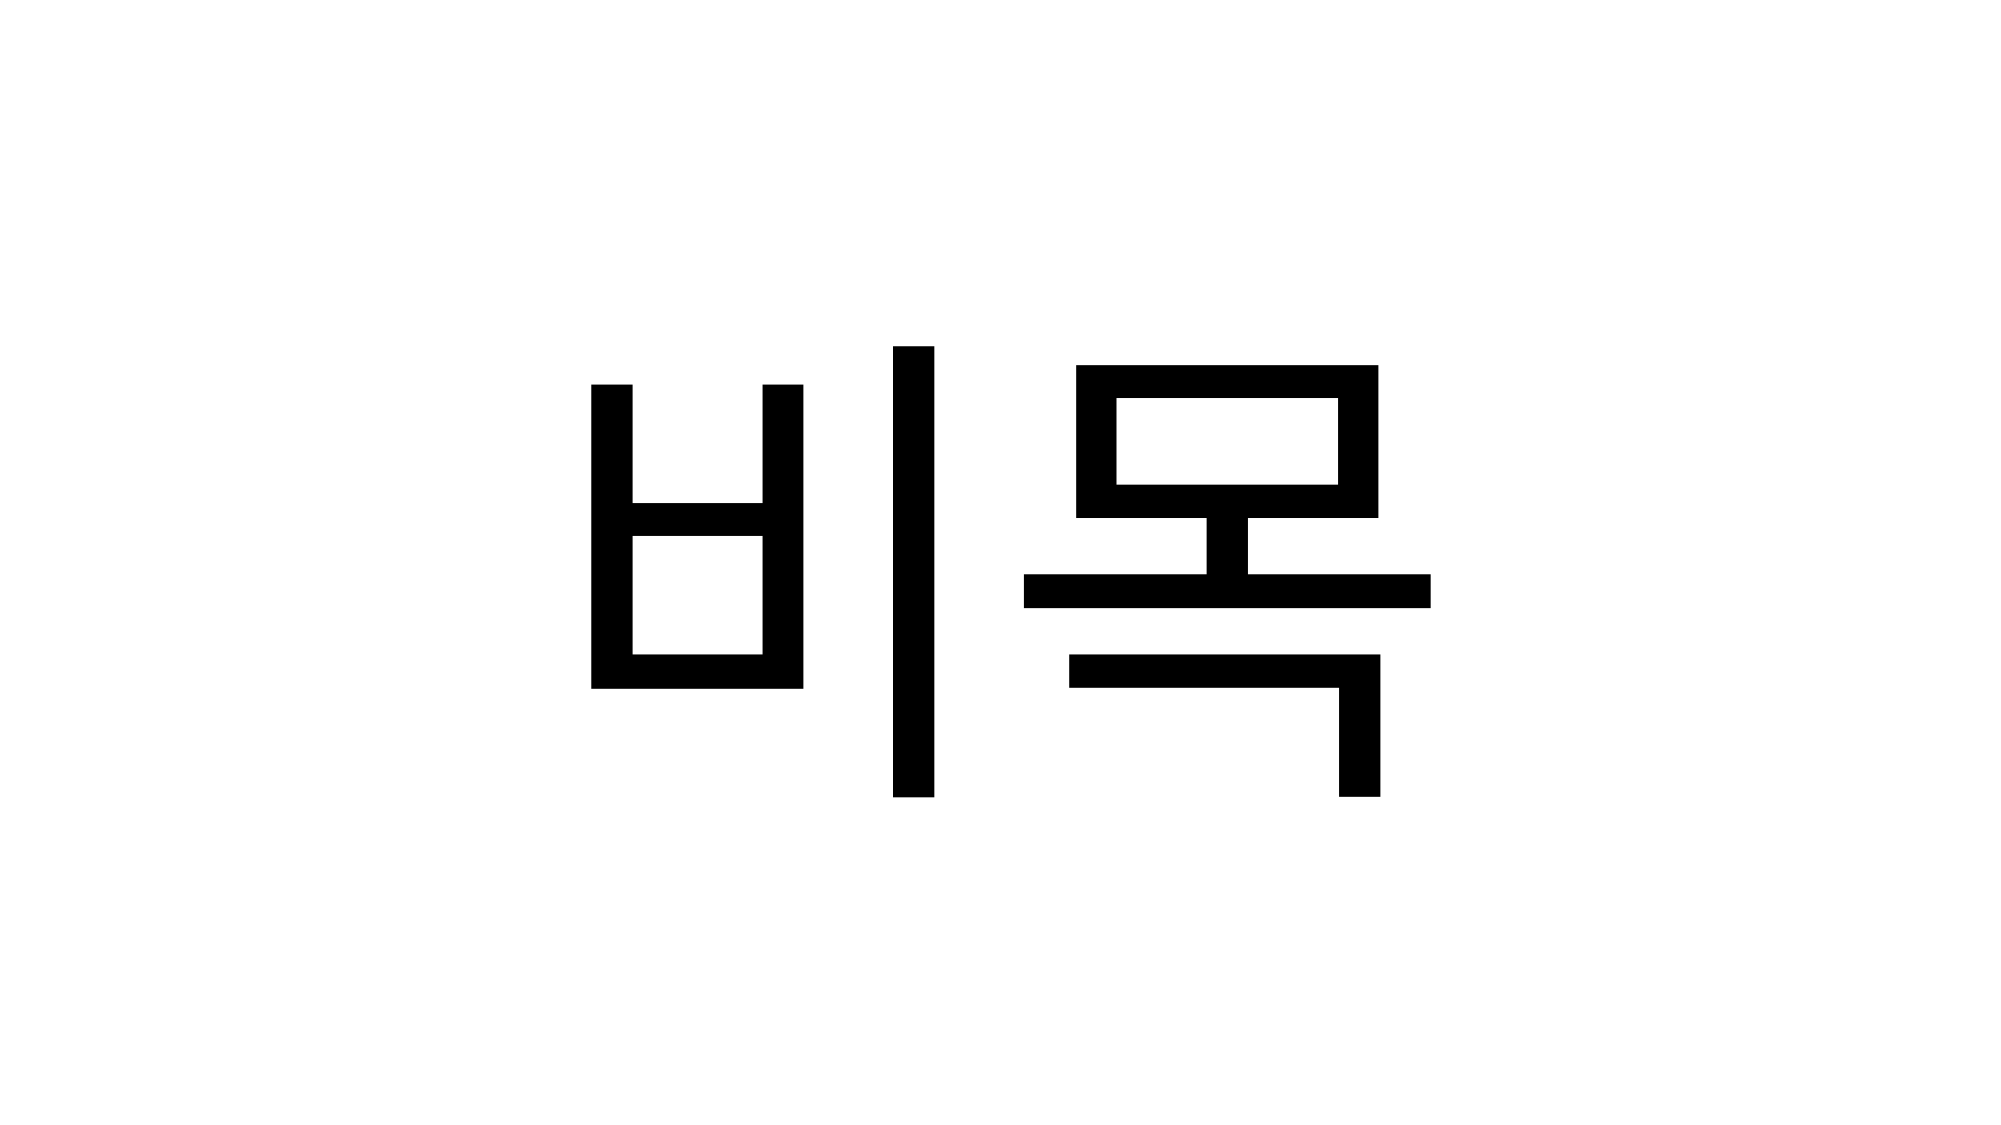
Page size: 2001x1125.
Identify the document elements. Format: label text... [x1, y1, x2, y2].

text_box 비목 [526, 253, 1474, 866]
